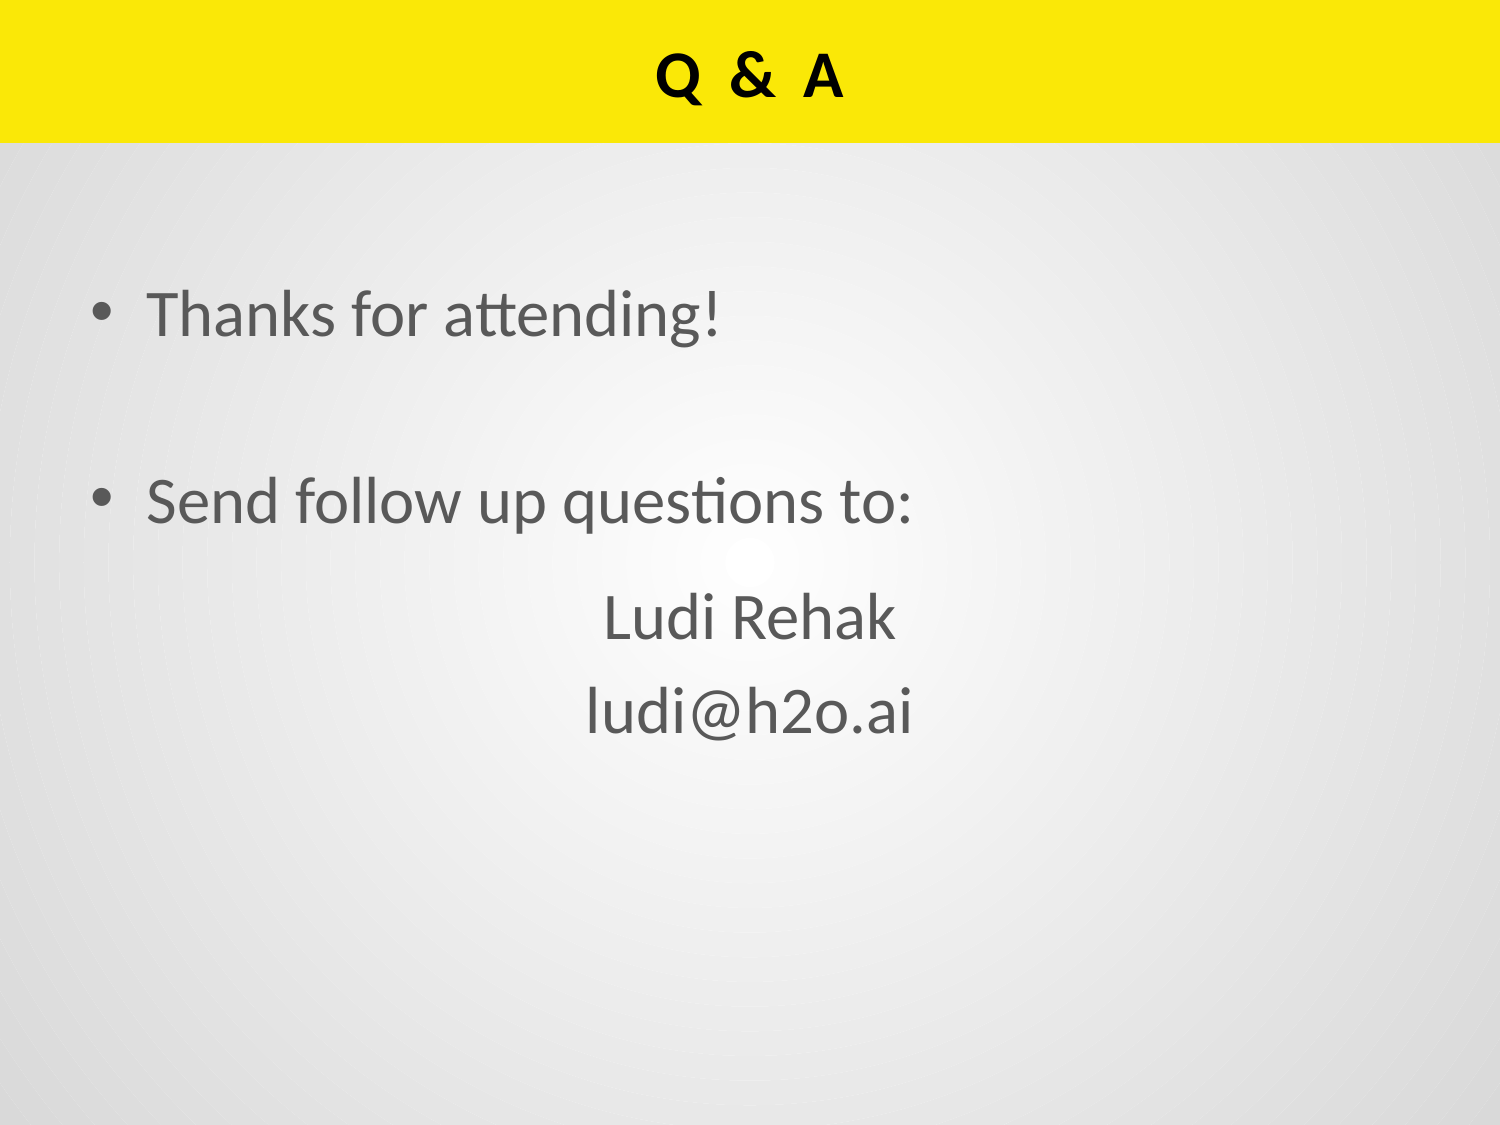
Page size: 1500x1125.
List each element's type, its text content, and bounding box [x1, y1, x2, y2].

list Thanks for attending! Send follow up questions to: Ludi Rehak ludi@h2o.ai [75, 262, 1425, 1005]
title Q & A [75, 0, 1425, 144]
